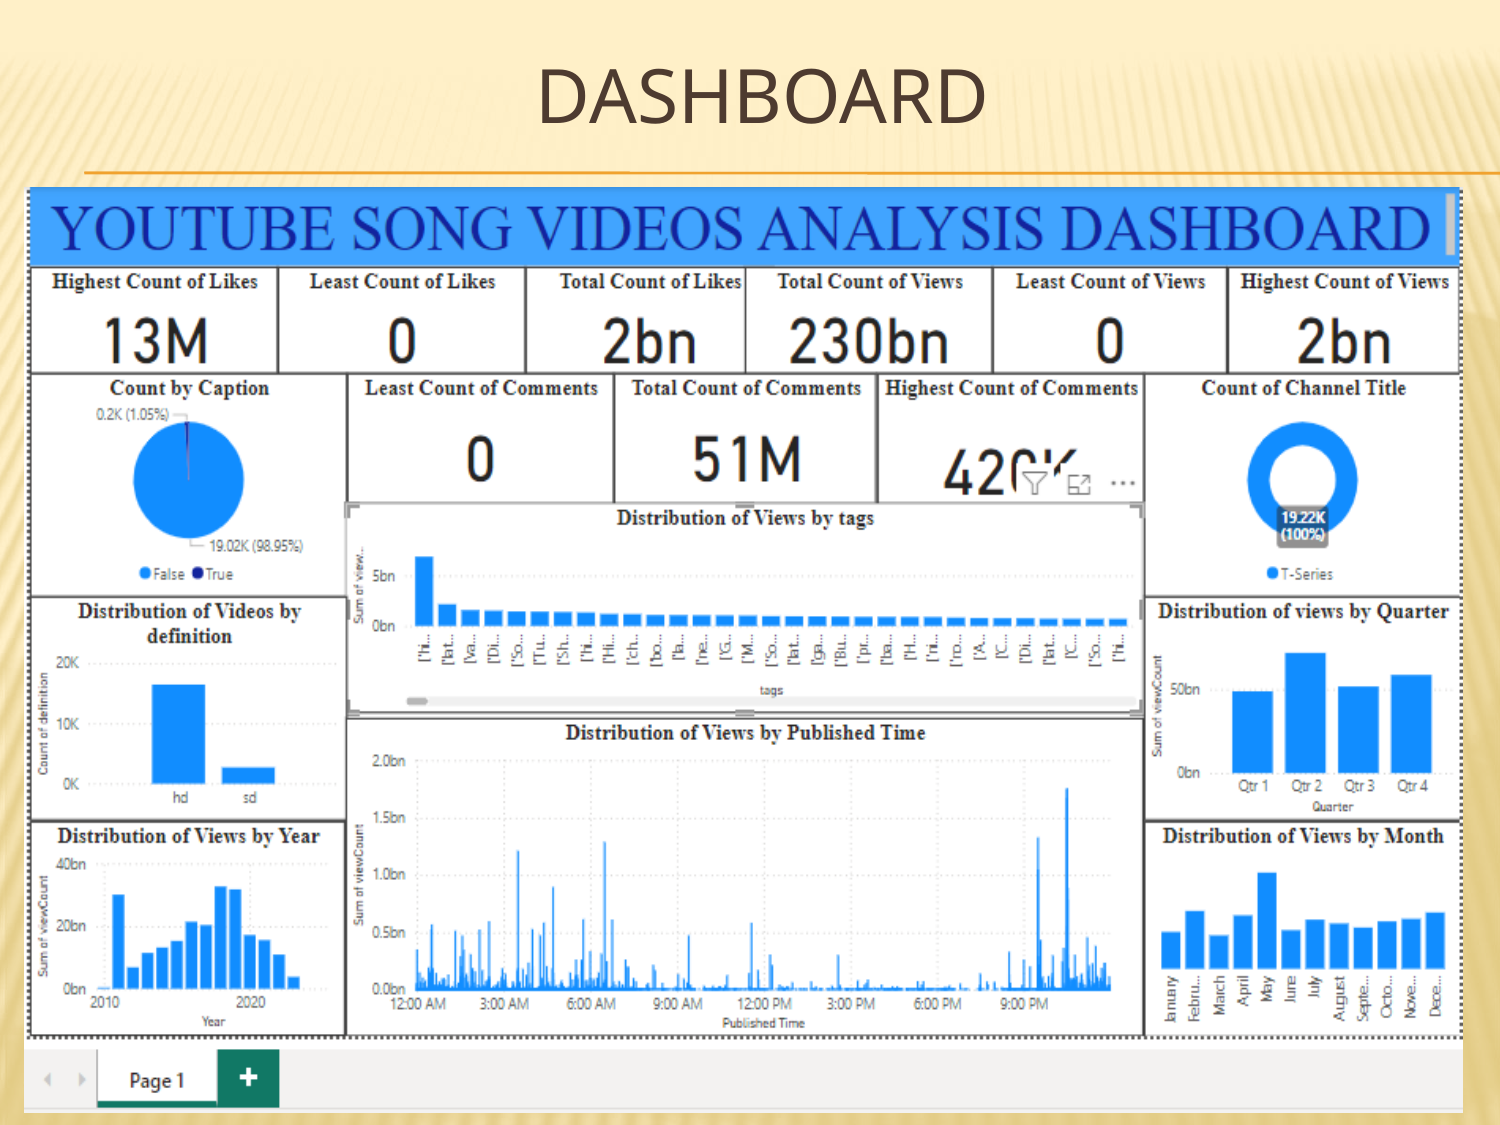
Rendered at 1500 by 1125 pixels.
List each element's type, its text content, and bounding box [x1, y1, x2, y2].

title Dashboard [50, 24, 1475, 163]
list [24, 187, 1463, 1113]
